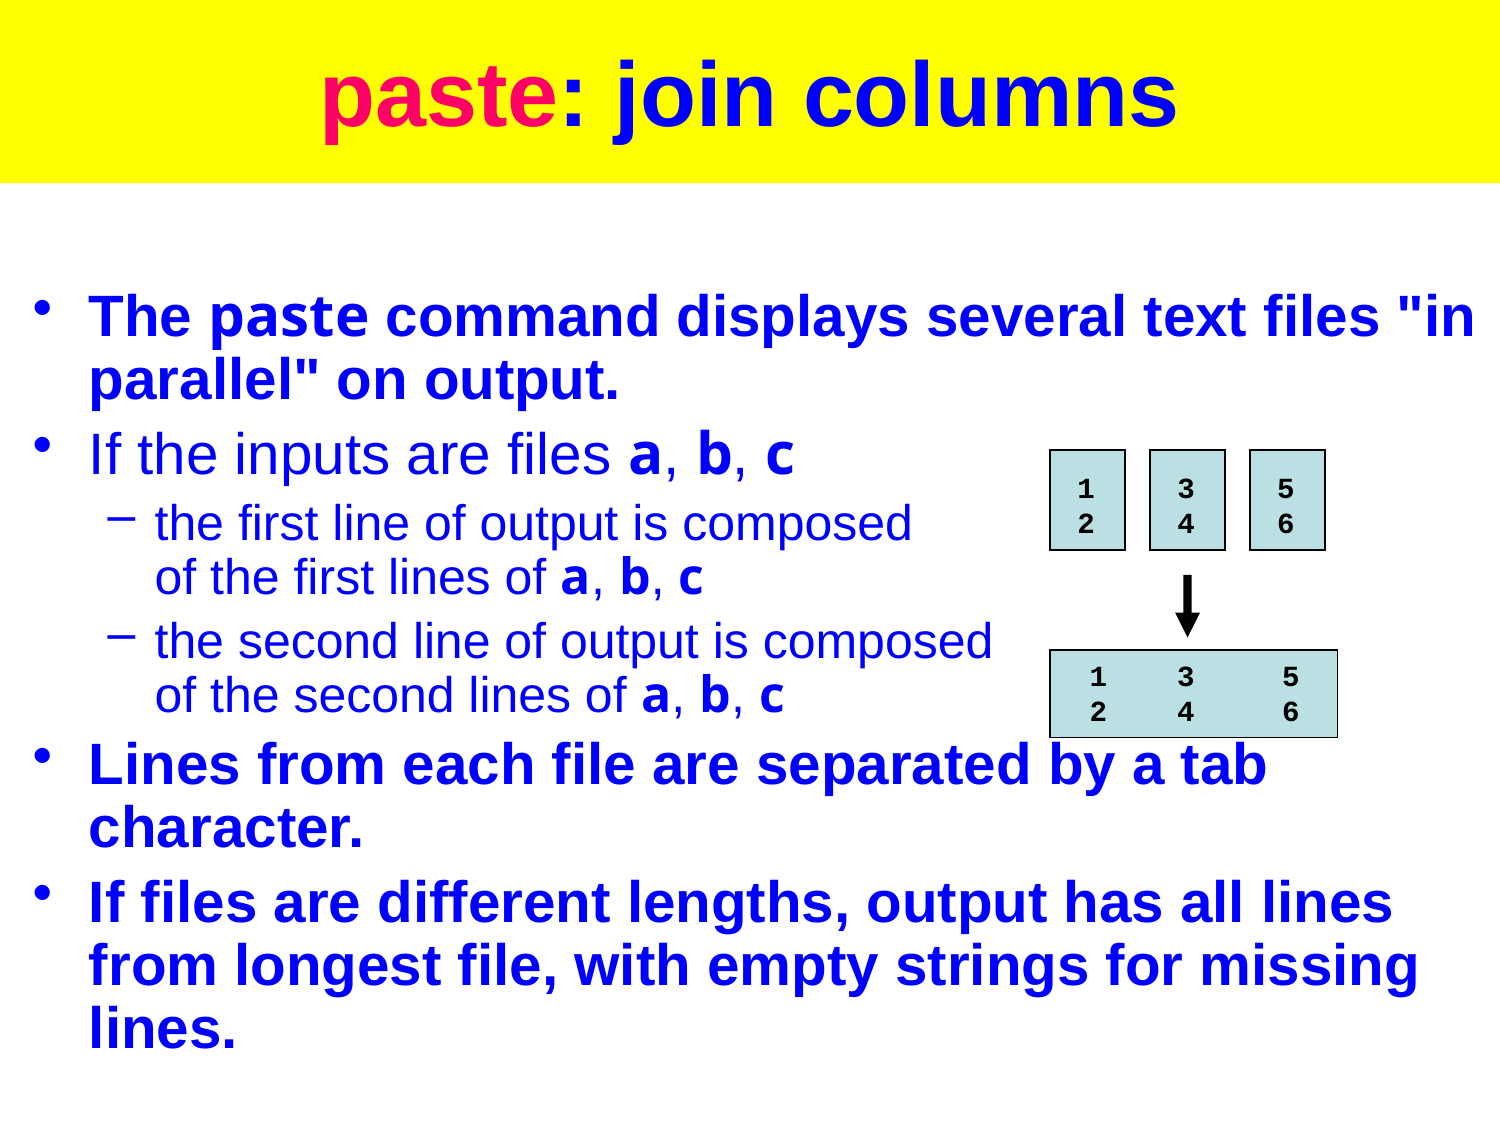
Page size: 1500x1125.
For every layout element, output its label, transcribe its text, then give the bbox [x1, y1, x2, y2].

text_box 1 2 [1062, 462, 1125, 548]
text_box 3 4 [1162, 462, 1225, 548]
text_box [1149, 450, 1225, 550]
text_box [1249, 450, 1325, 550]
text_box 1 3 5 2 4 6 [1074, 649, 1375, 735]
text_box [1049, 649, 1338, 738]
list The paste command displays several text files "in parallel" on output. If the inputs are files a, b, c the first line of output is composed of the first lines of a, b, c the second line of output is composed of the second lines of a, b, c Lines from each file are separated by a tab character. If files are different lengths, output has all lines from longest file, with empty strings for missing lines. [17, 278, 1500, 1083]
text_box [1049, 450, 1125, 550]
text_box 5 6 [1262, 462, 1325, 548]
title paste: join columns [0, 0, 1500, 184]
text_box [1181, 574, 1194, 638]
